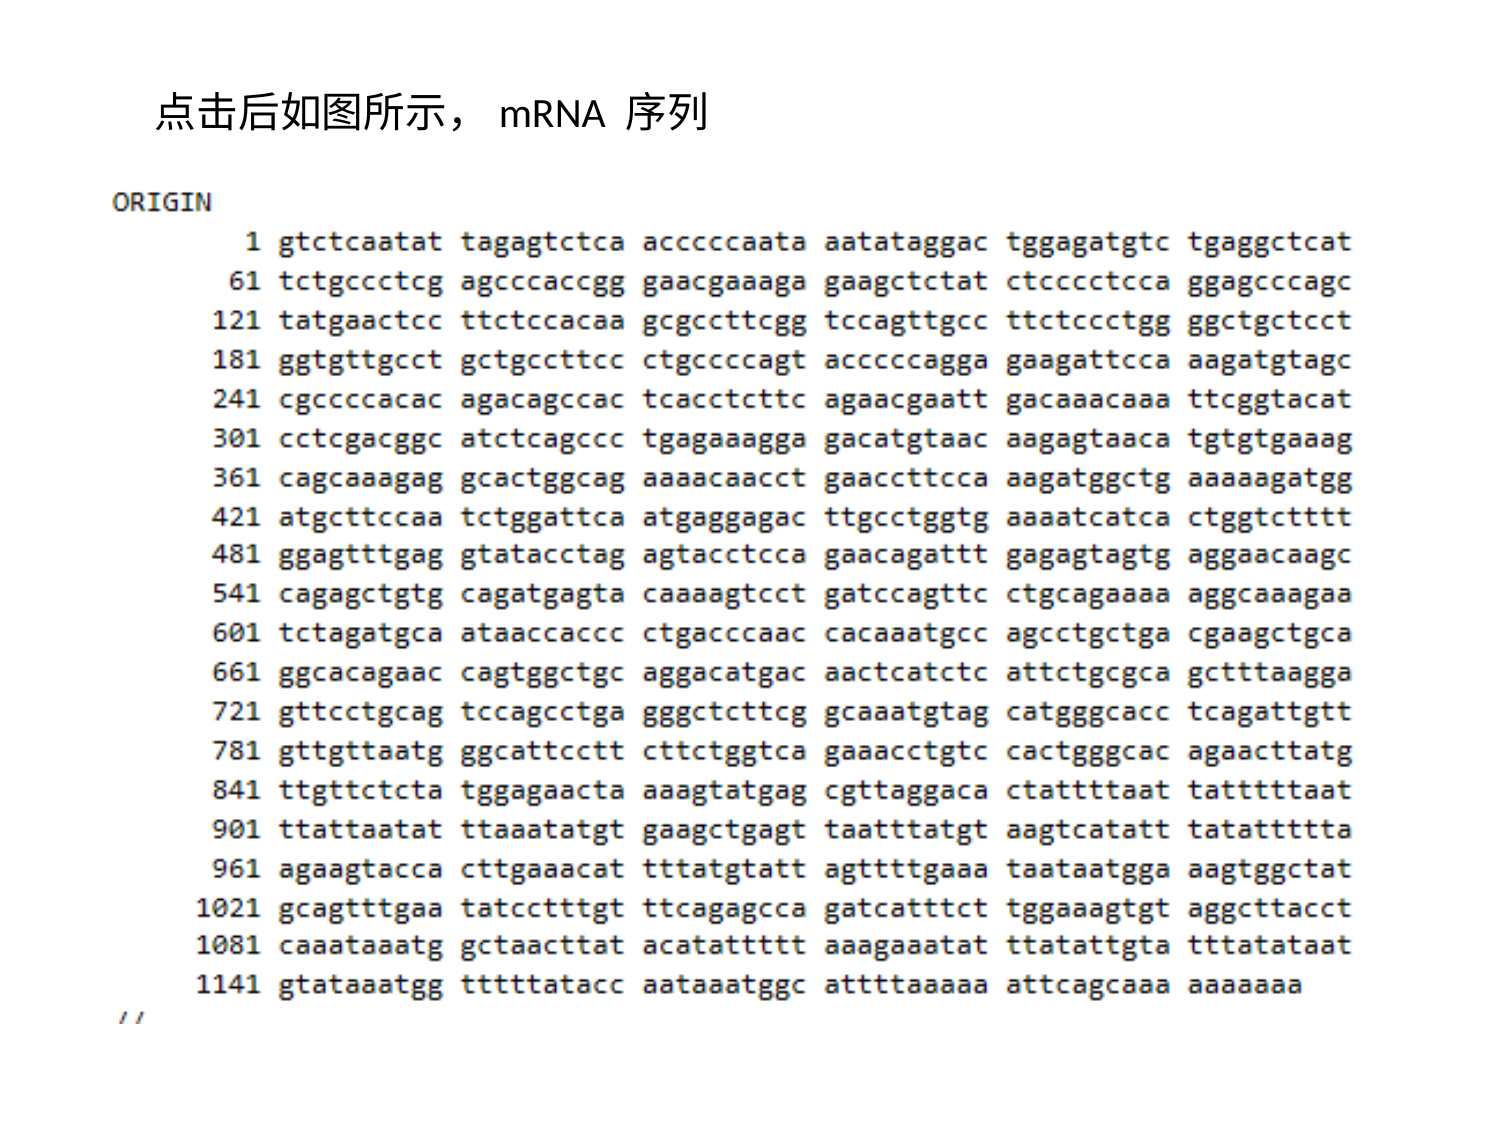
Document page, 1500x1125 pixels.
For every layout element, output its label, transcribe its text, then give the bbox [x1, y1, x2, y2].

text_box 点击后如图所示，mRNA 序列 [140, 78, 724, 143]
picture [88, 184, 1408, 1024]
